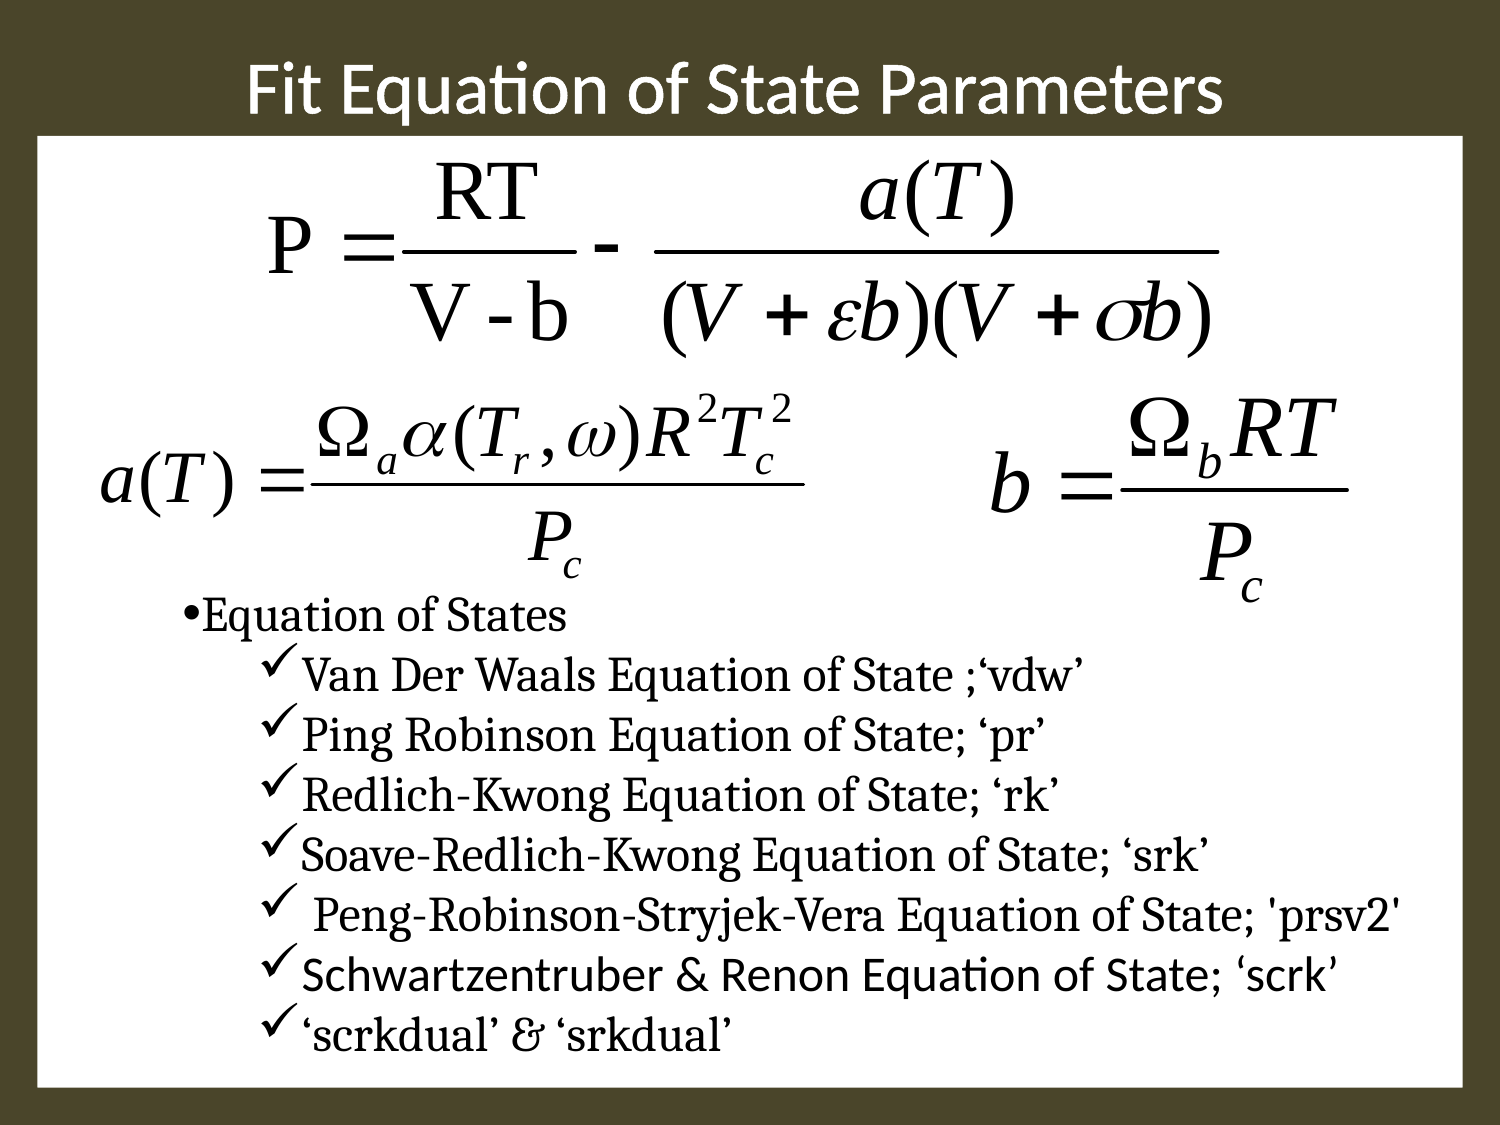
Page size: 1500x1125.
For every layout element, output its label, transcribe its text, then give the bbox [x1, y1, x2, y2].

text_box [0, 0, 1500, 1125]
text_box Fit Equation of State Parameters [0, 30, 1494, 136]
text_box Equation of States Van Der Waals Equation of State ;‘vdw’ Ping Robinson Equation of State; ‘pr’ Redlich-Kwong Equation of State; ‘rk’ Soave-Redlich-Kwong Equation of State; ‘srk’ Peng-Robinson-Stryjek-Vera Equation of State; 'prsv2' Schwartzentruber & Renon Equation of State; ‘scrk’ ‘scrkdual’ & ‘srkdual’ [123, 574, 1440, 1069]
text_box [253, 136, 1235, 374]
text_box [977, 373, 1365, 622]
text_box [88, 373, 822, 596]
